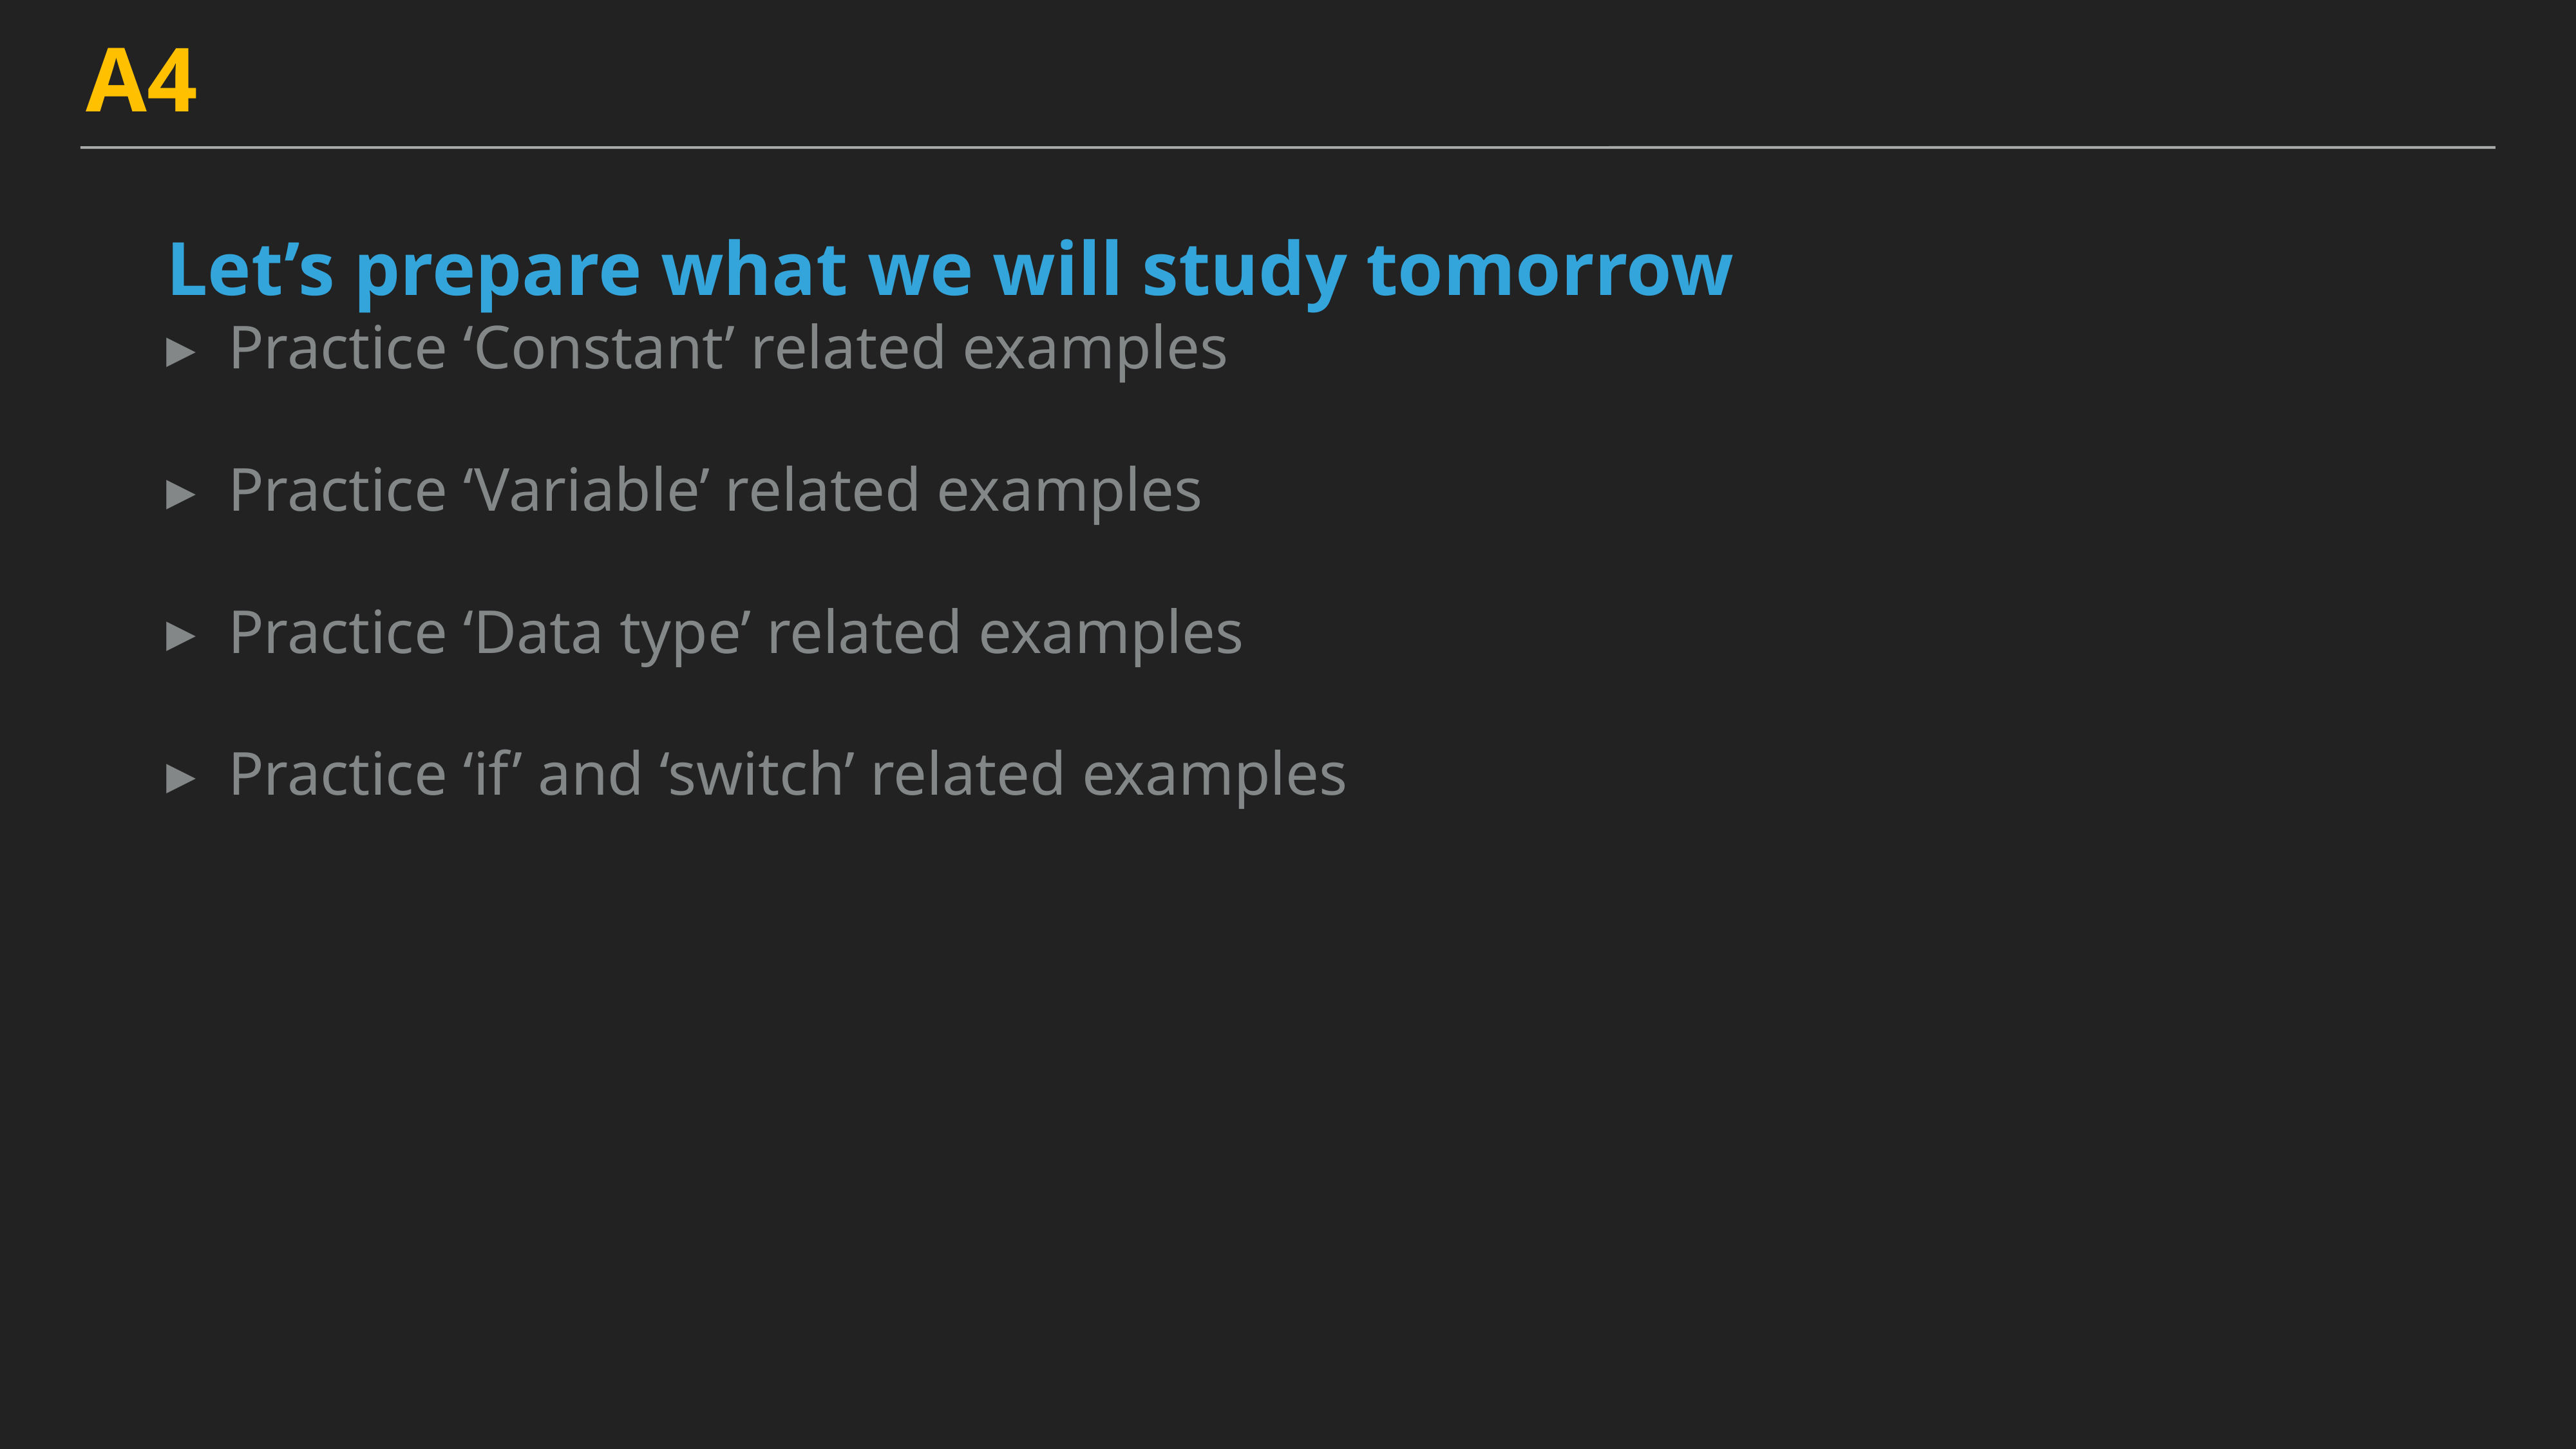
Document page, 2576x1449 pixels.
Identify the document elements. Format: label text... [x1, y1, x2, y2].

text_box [160, 233, 2576, 540]
list A4 [80, 18, 2295, 135]
